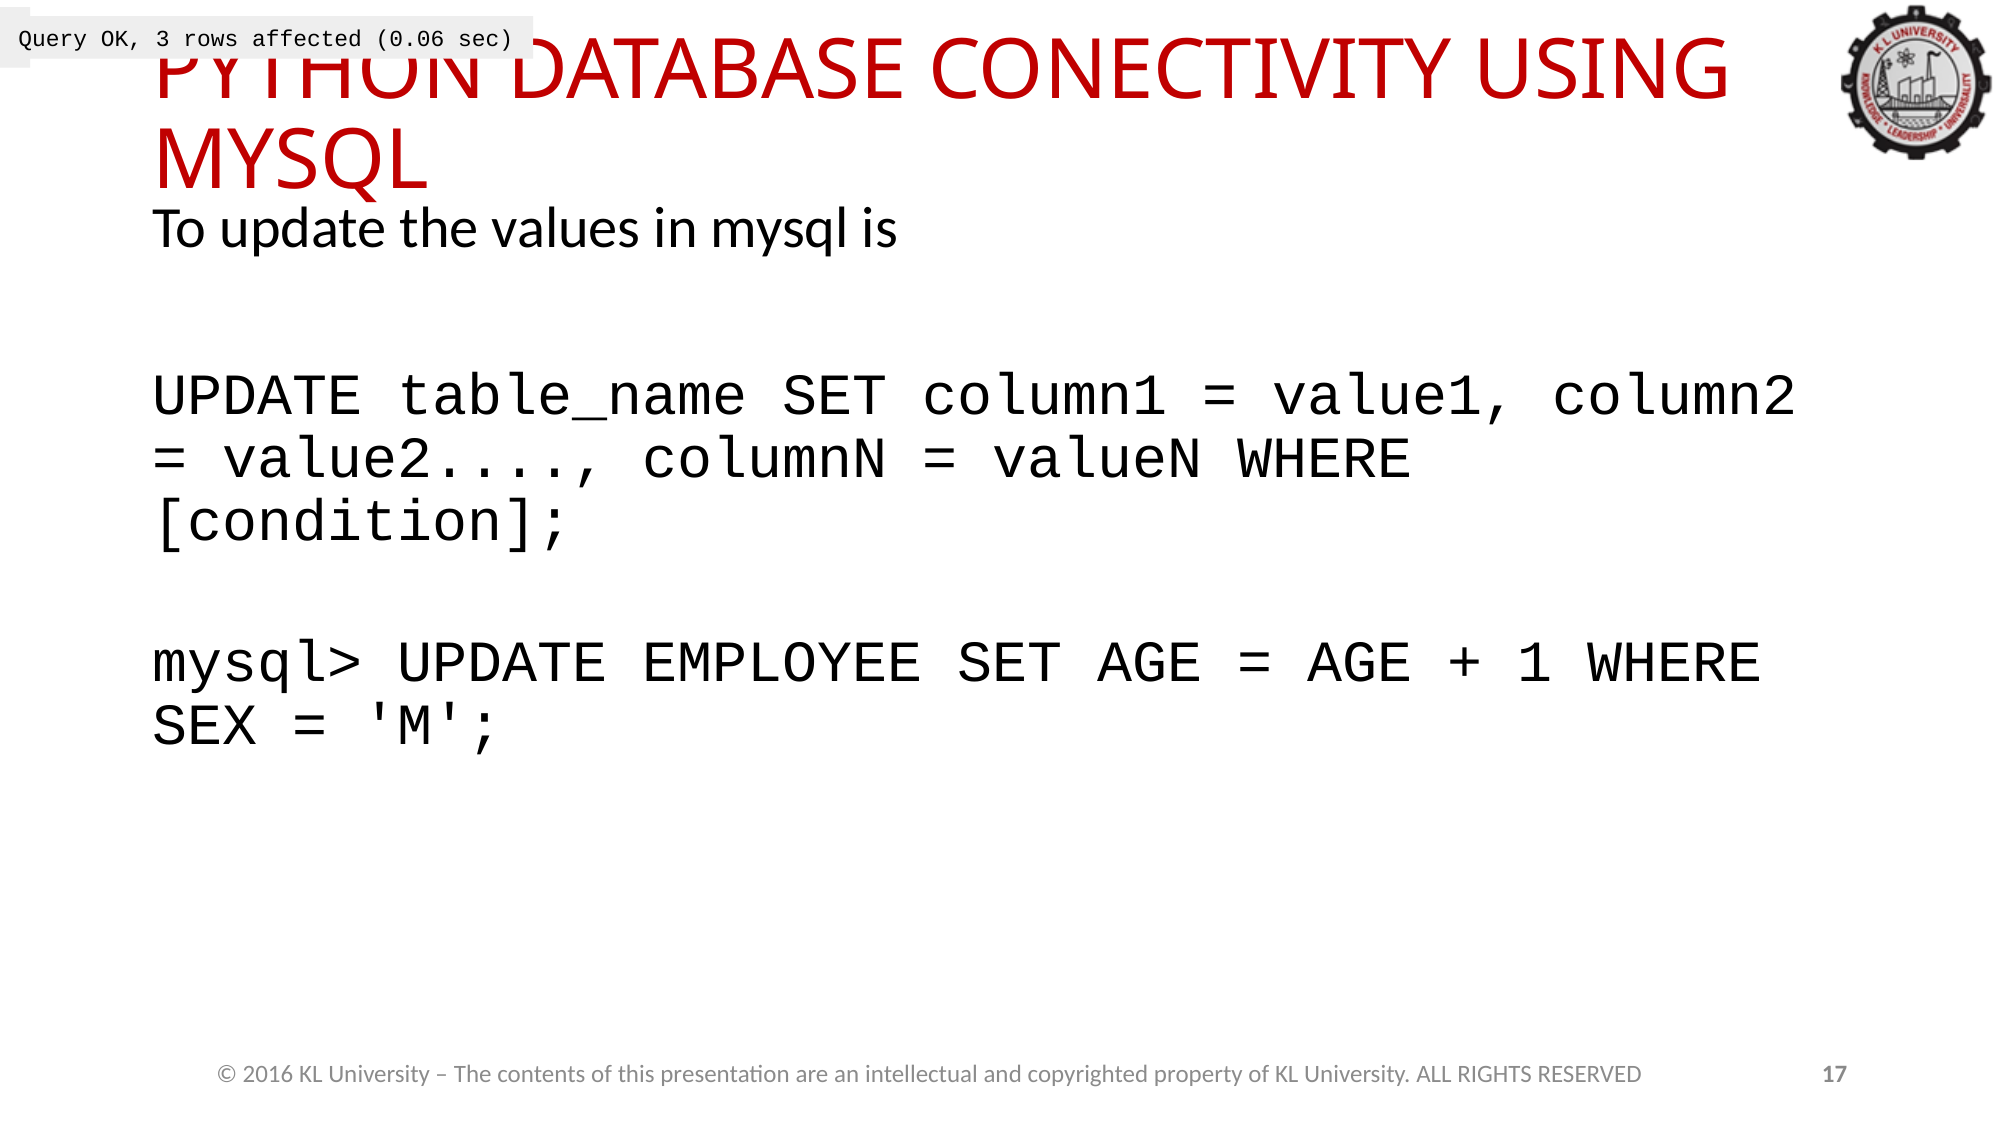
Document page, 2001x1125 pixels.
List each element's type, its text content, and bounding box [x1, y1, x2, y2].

slide_number 17 [1746, 1042, 1863, 1103]
footer © 2016 KL University – The contents of this presentation are an intellectual and copyrighted property of KL University. ALL RIGHTS RESERVED [137, 1042, 1724, 1103]
text_box Query OK, 3 rows affected (0.06 sec) [3, 16, 534, 59]
title PYTHON DATABASE CONECTIVITY USING MYSQL [137, 59, 1863, 173]
text_box [0, 7, 31, 68]
picture [1827, 0, 2000, 173]
list To update the values in mysql is UPDATE table_name SET column1 = value1, column2 = value2...., columnN = valueN WHERE [condition]; mysql> UPDATE EMPLOYEE SET AGE = AGE + 1 WHERE SEX = 'M'; [137, 189, 1863, 1014]
